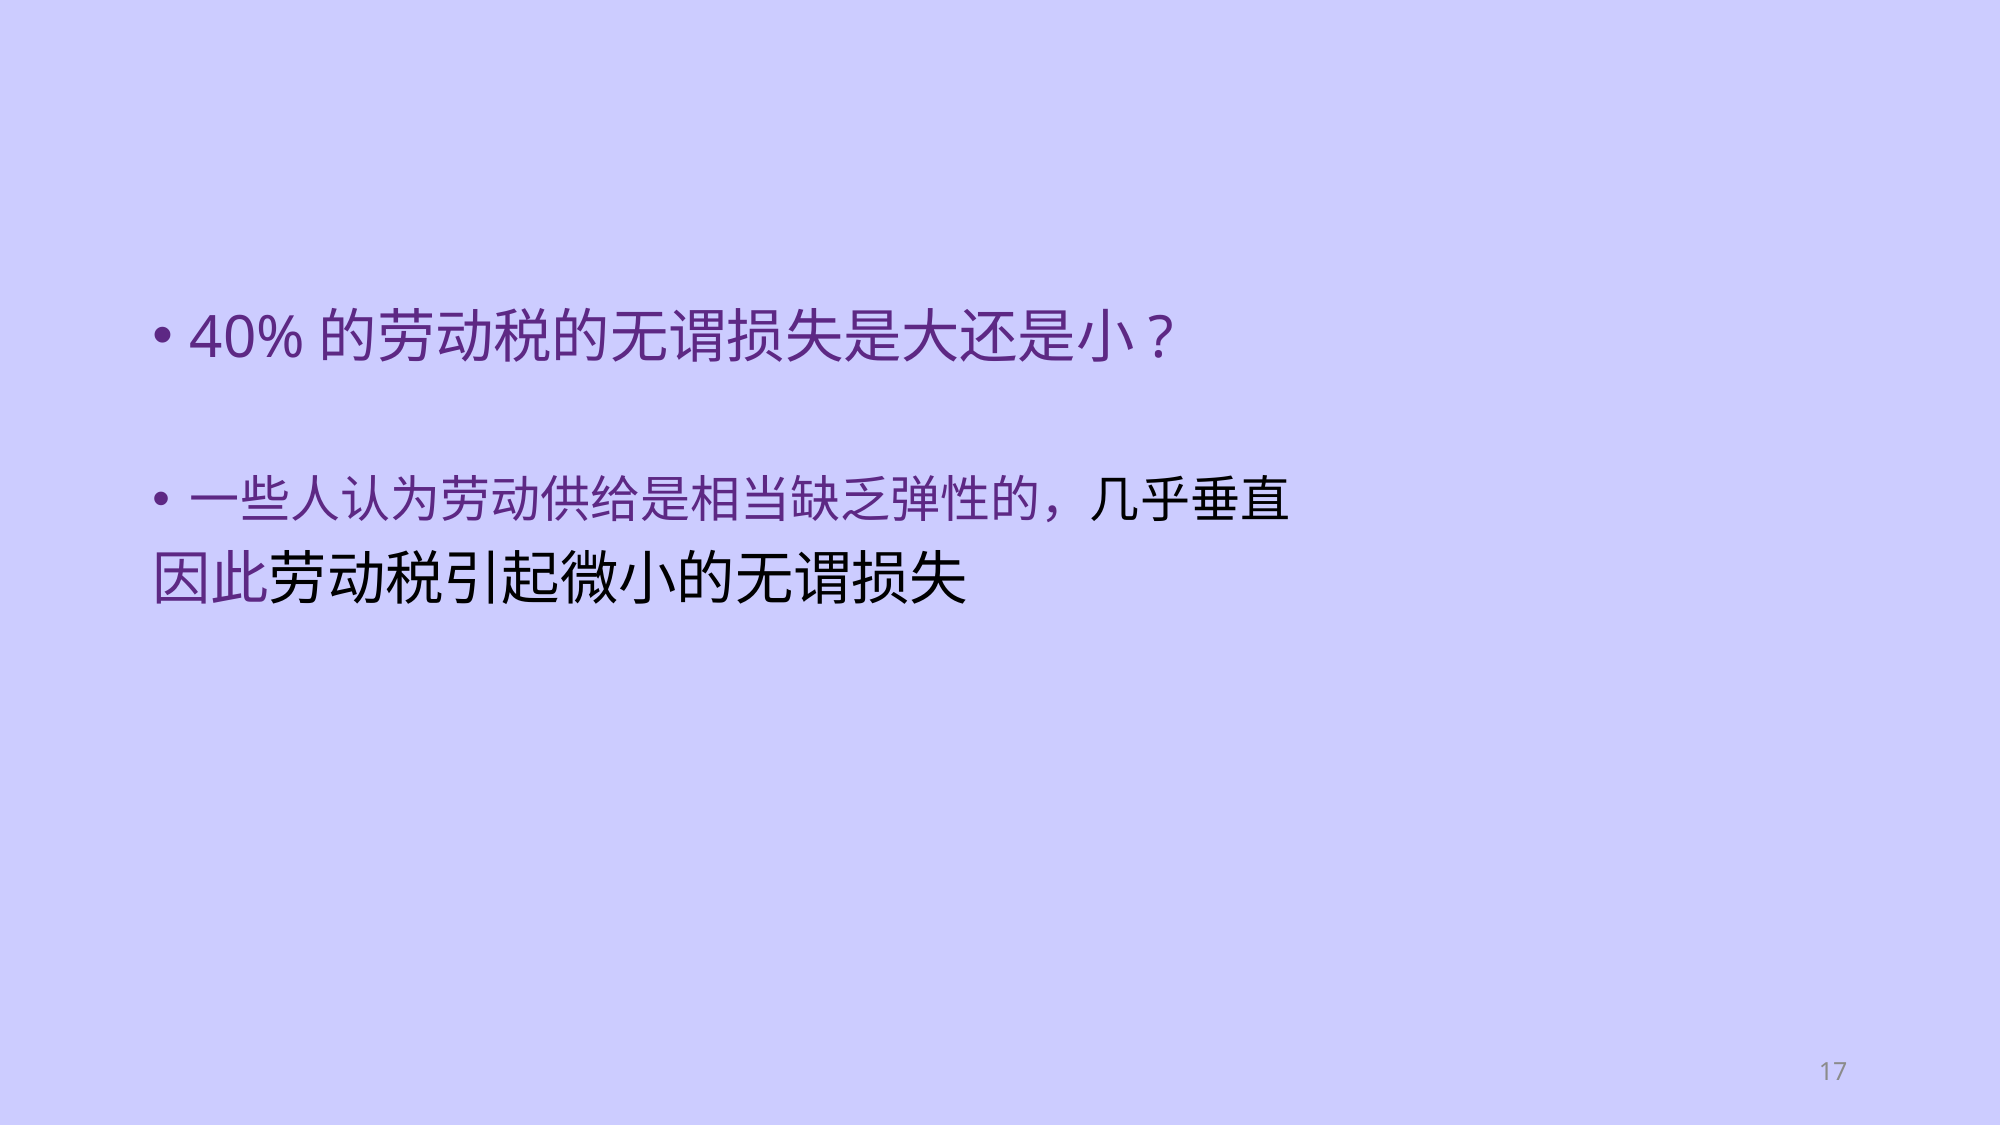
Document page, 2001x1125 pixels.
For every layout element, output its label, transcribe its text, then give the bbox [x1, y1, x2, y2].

list 40%的劳动税的无谓损失是大还是小? 一些人认为劳动供给是相当缺乏弹性的，几乎垂直 因此劳动税引起微小的无谓损失 [137, 299, 1863, 1014]
slide_number 17 [1412, 1042, 1863, 1103]
